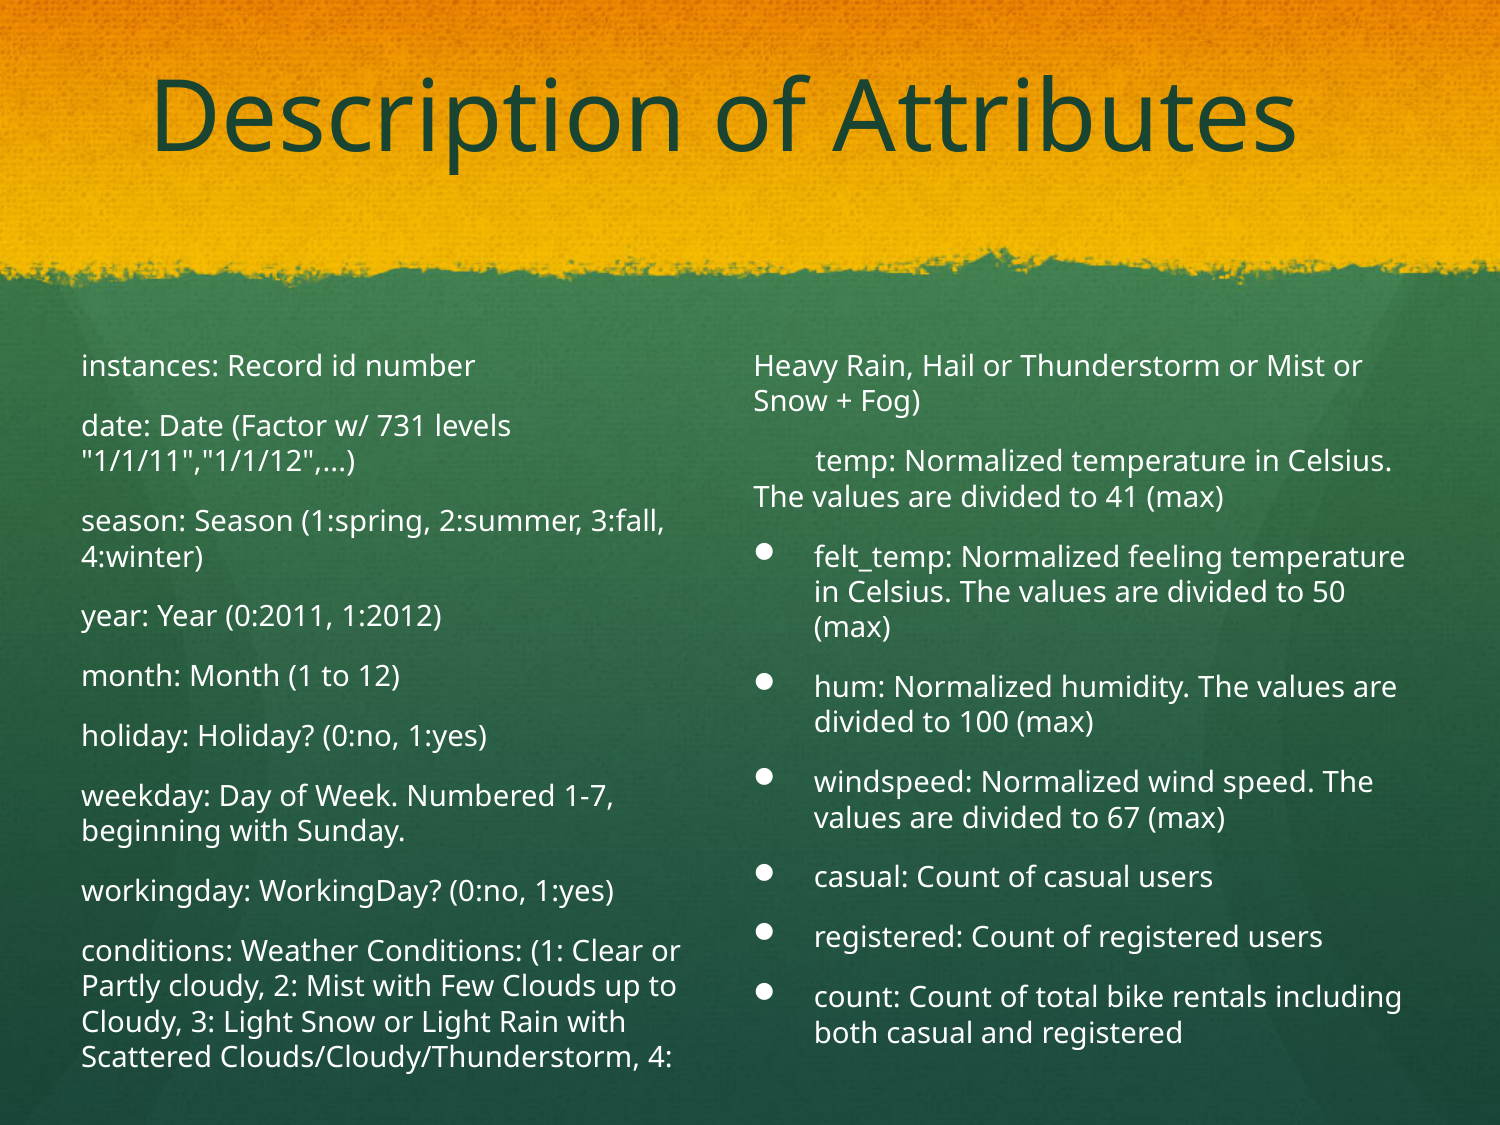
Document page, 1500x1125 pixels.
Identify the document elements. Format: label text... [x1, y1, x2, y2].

title Description of Attributes [125, 13, 1324, 211]
list instances: Record id number date: Date (Factor w/ 731 levels "1/1/11","1/1/12",...) season: Season (1:spring, 2:summer, 3:fall, 4:winter) year: Year (0:2011, 1:2012) month: Month (1 to 12) holiday: Holiday? (0:no, 1:yes) weekday: Day of Week. Numbered 1-7, beginning with Sunday. workingday: WorkingDay? (0:no, 1:yes) conditions: Weather Conditions: (1: Clear or Partly cloudy, 2: Mist with Few Clouds up to Cloudy, 3: Light Snow or Light Rain with Scattered Clouds/Cloudy/Thunderstorm, 4: Heavy Rain, Hail or Thunderstorm or Mist or Snow + Fog) temp: Normalized temperature in Celsius. The values are divided to 41 (max) felt_temp: Normalized feeling temperature in Celsius. The values are divided to 50 (max) hum: Normalized humidity. The values are divided to 100 (max) windspeed: Normalized wind speed. The values are divided to 67 (max) casual: Count of casual users registered: Count of registered users count: Count of total bike rentals including both casual and registered [66, 339, 1441, 1083]
picture [0, 0, 1500, 1125]
